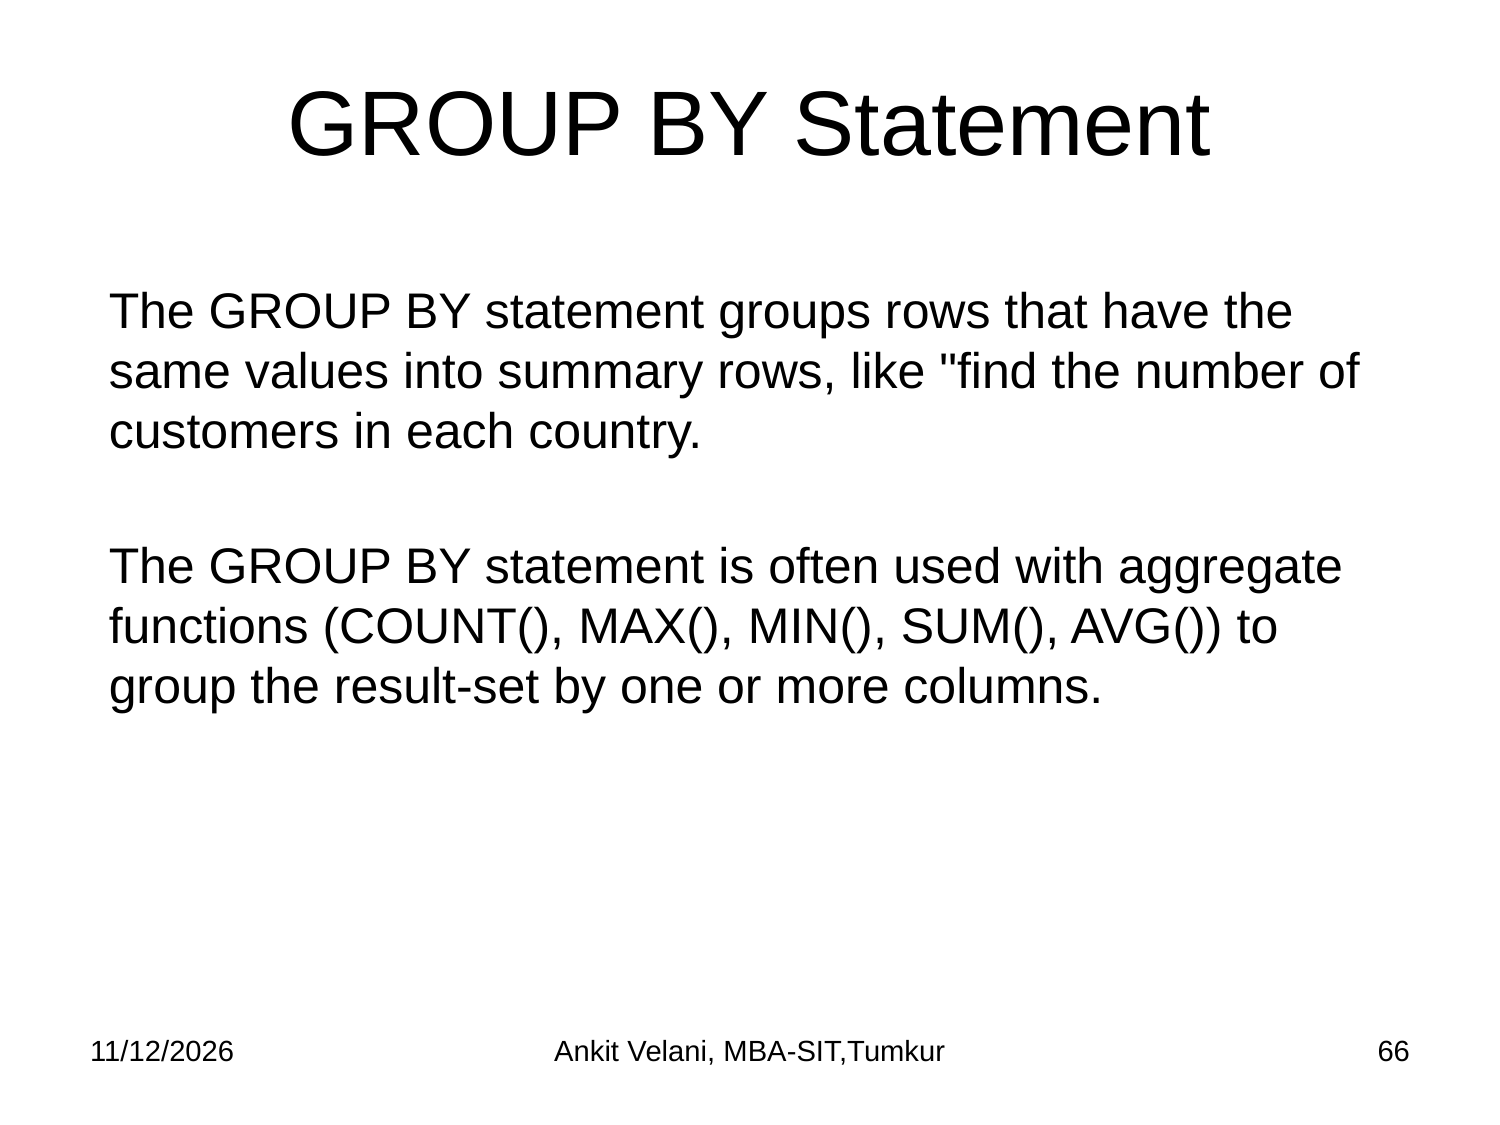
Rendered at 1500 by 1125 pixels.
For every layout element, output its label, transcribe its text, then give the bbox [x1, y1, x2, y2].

title GROUP BY Statement [75, 25, 1425, 213]
slide_number 66 [1074, 1024, 1425, 1103]
list The GROUP BY statement groups rows that have the same values into summary rows, like "find the number of customers in each country. The GROUP BY statement is often used with aggregate functions (COUNT(), MAX(), MIN(), SUM(), AVG()) to group the result-set by one or more columns. [75, 270, 1399, 868]
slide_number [75, 1024, 425, 1103]
footer Ankit Velani, MBA-SIT,Tumkur [512, 1024, 988, 1103]
